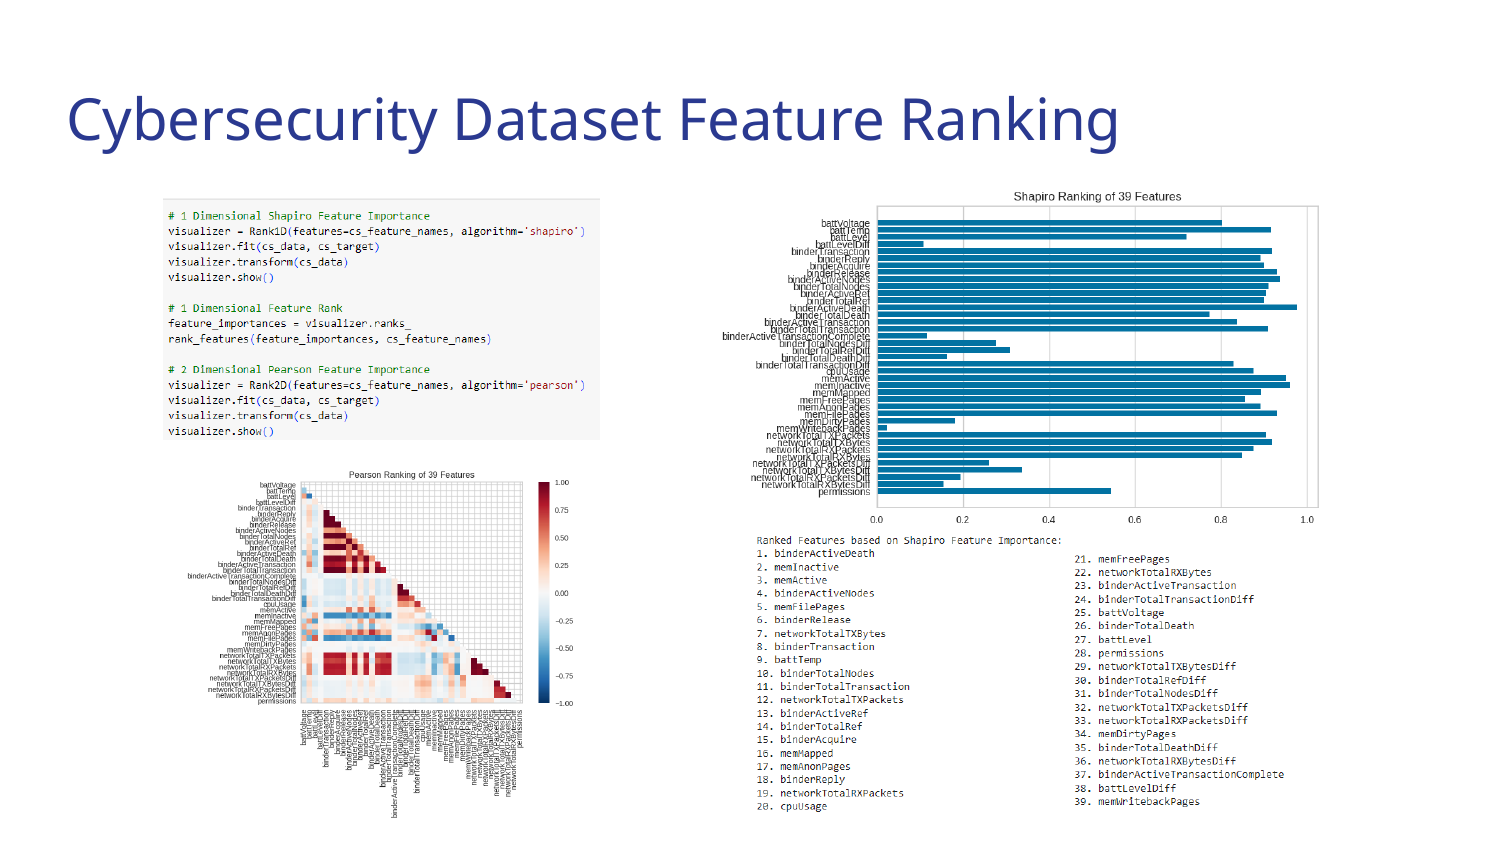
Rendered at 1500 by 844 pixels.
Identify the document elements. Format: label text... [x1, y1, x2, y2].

title Cybersecurity Dataset Feature Ranking [51, 67, 1449, 167]
picture [175, 466, 588, 821]
picture [163, 198, 600, 441]
picture [707, 183, 1347, 817]
